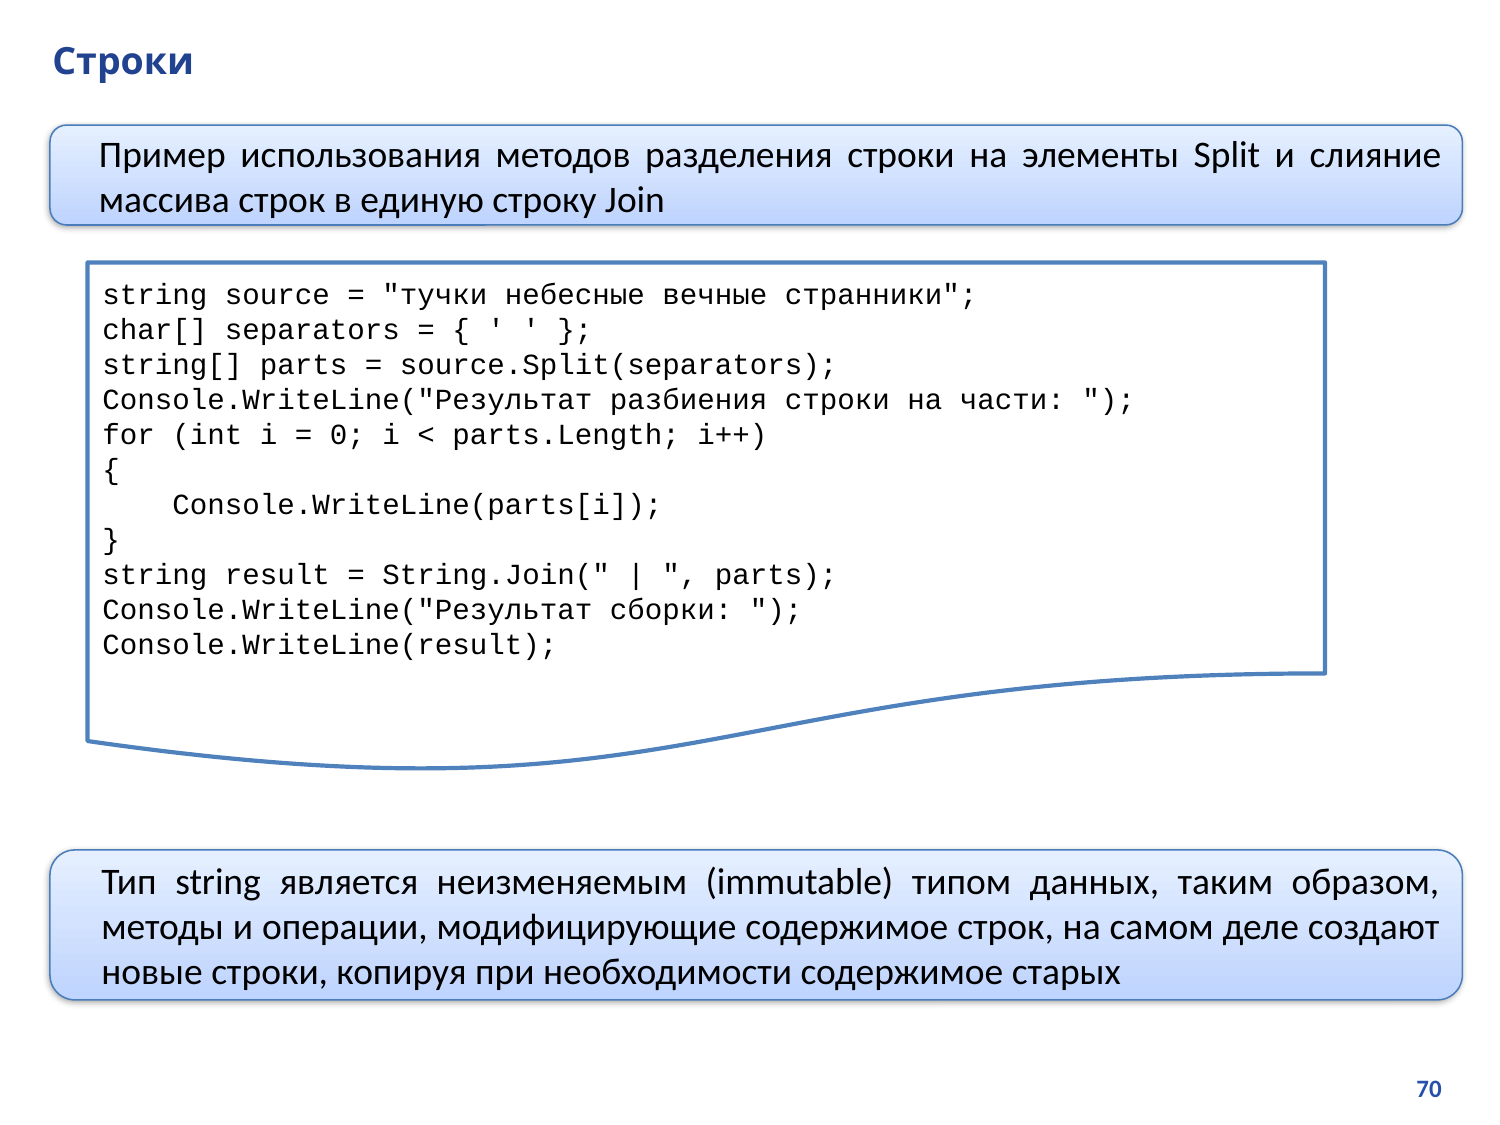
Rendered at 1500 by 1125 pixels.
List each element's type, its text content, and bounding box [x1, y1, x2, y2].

text_box Тип string является неизменяемым (immutable) типом данных, таким образом, методы и операции, модифицирующие содержимое строк, на самом деле создают новые строки, копируя при необходимости содержимое старых [49, 849, 1464, 1001]
text_box Пример использования методов разделения строки на элементы Split и слияние массива строк в единую строку Join [49, 124, 1464, 226]
text_box string source = "тучки небесные вечные странники"; char[] separators = { ' ' }; string[] parts = source.Split(separators); Console.WriteLine("Результат разбиения строки на части: "); for (int i = 0; i < parts.Length; i++) { Console.WriteLine(parts[i]); } string result = String.Join(" | ", parts); Console.WriteLine("Результат сборки: "); Console.WriteLine(result); [85, 260, 1328, 771]
title Строки [36, 29, 1469, 90]
